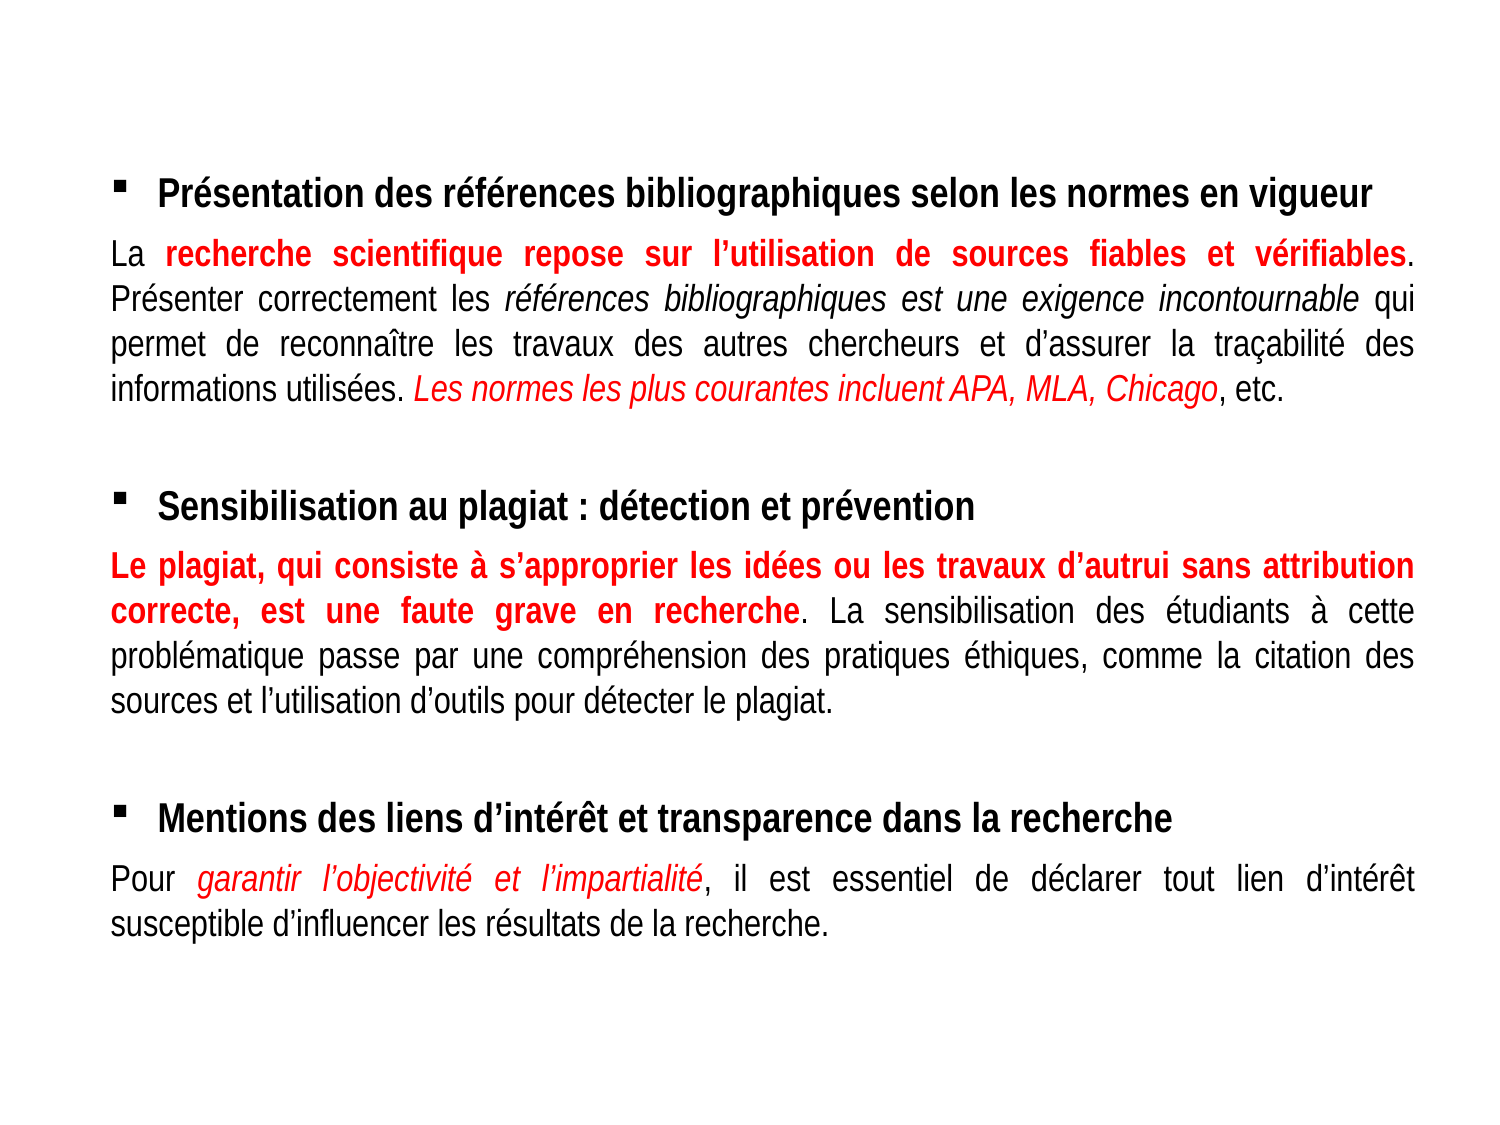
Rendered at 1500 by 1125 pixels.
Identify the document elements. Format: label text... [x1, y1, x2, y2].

text_box Présentation des références bibliographiques selon les normes en vigueur La recherche scientifique repose sur l’utilisation de sources fiables et vérifiables. Présenter correctement les références bibliographiques est une exigence incontournable qui permet de reconnaître les travaux des autres chercheurs et d’assurer la traçabilité des informations utilisées. Les normes les plus courantes incluent APA, MLA, Chicago, etc. Sensibilisation au plagiat : détection et prévention Le plagiat, qui consiste à s’approprier les idées ou les travaux d’autrui sans attribution correcte, est une faute grave en recherche. La sensibilisation des étudiants à cette problématique passe par une compréhension des pratiques éthiques, comme la citation des sources et l’utilisation d’outils pour détecter le plagiat. Mentions des liens d’intérêt et transparence dans la recherche Pour garantir l’objectivité et l’impartialité, il est essentiel de déclarer tout lien d’intérêt susceptible d’influencer les résultats de la recherche. [95, 158, 1430, 952]
